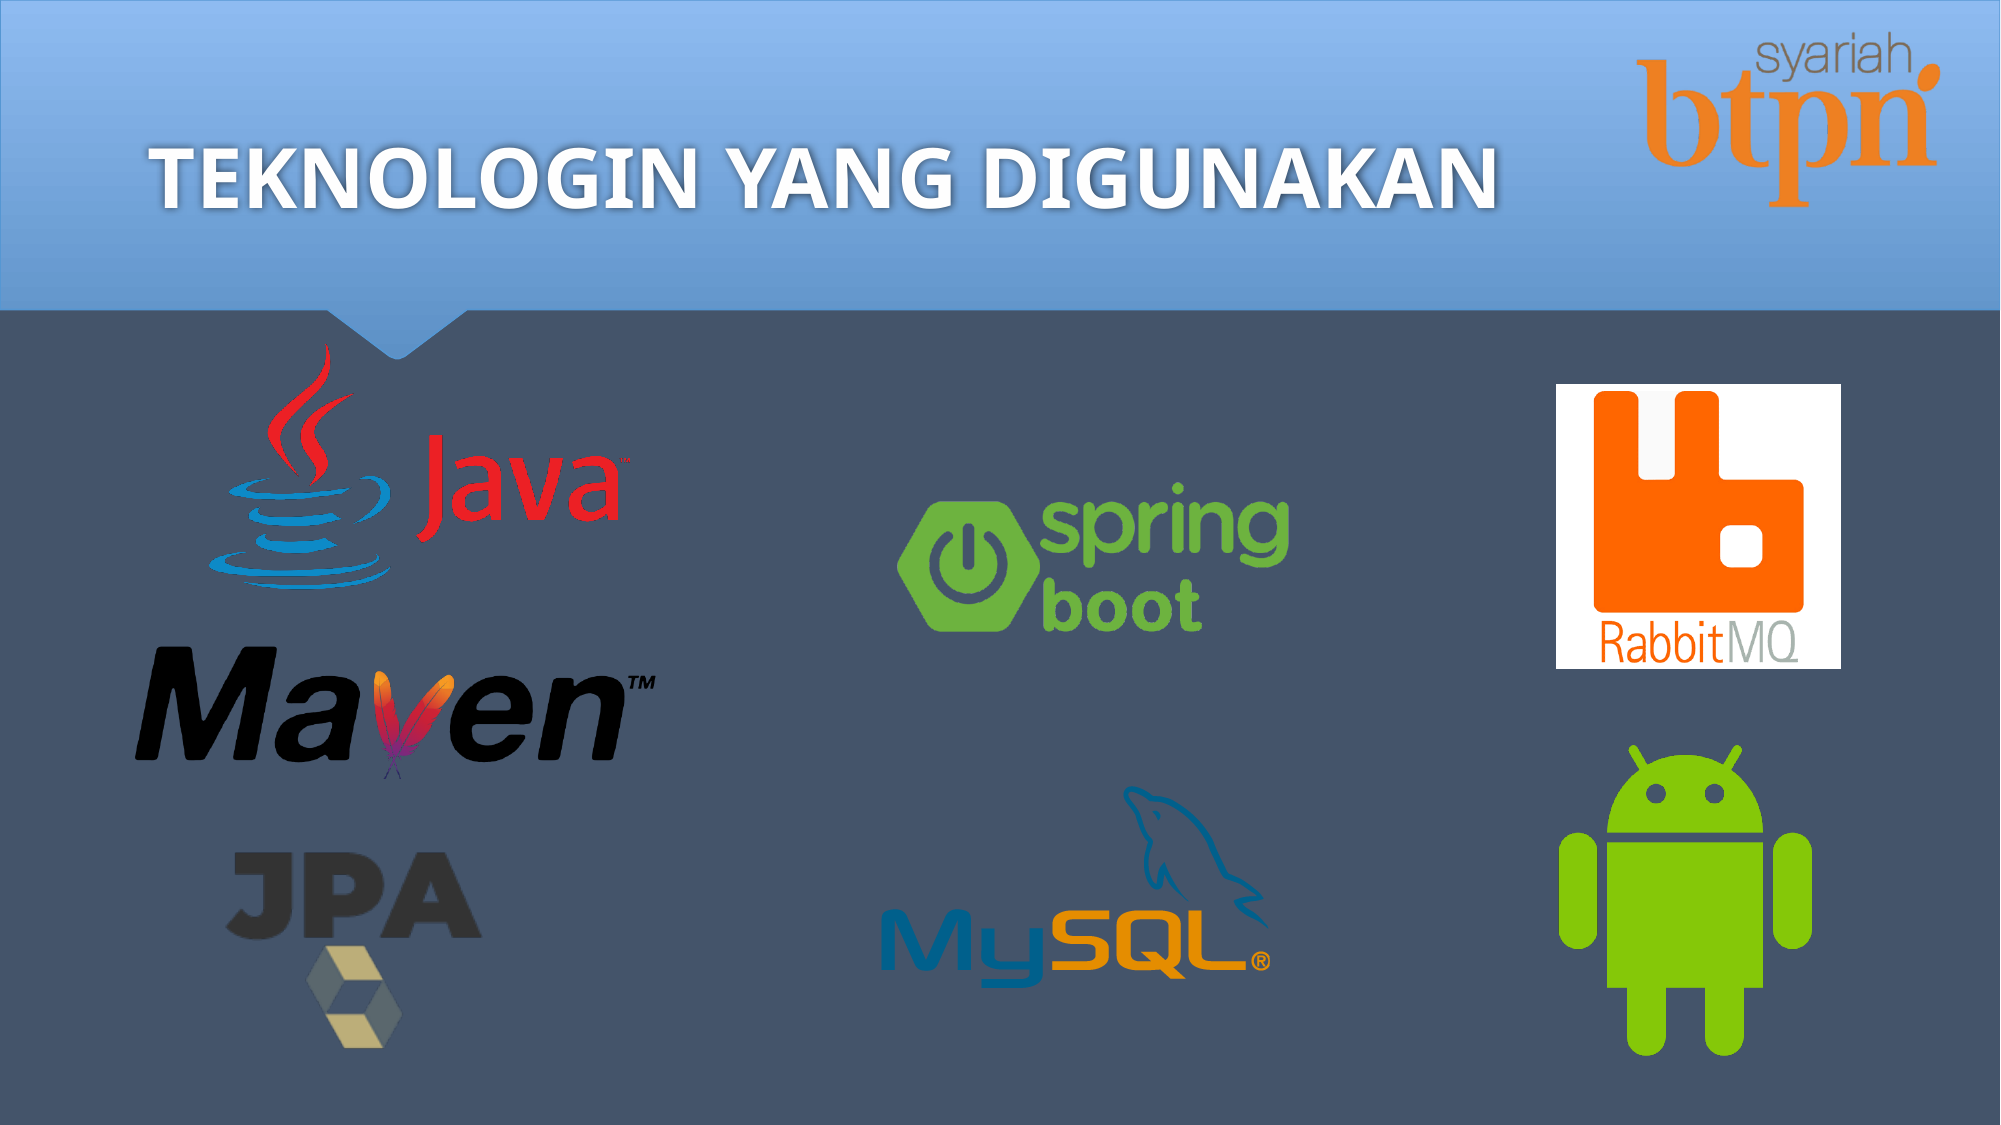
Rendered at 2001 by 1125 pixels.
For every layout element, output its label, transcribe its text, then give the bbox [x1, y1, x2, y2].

picture [893, 460, 1295, 672]
picture [1529, 744, 1841, 1057]
picture [190, 336, 646, 592]
picture [1556, 384, 1841, 669]
picture [880, 786, 1270, 988]
picture [1591, 1, 2000, 232]
title TEKNOLOGIN YANG DIGUNAKAN [132, 73, 1868, 233]
picture [123, 642, 660, 1125]
